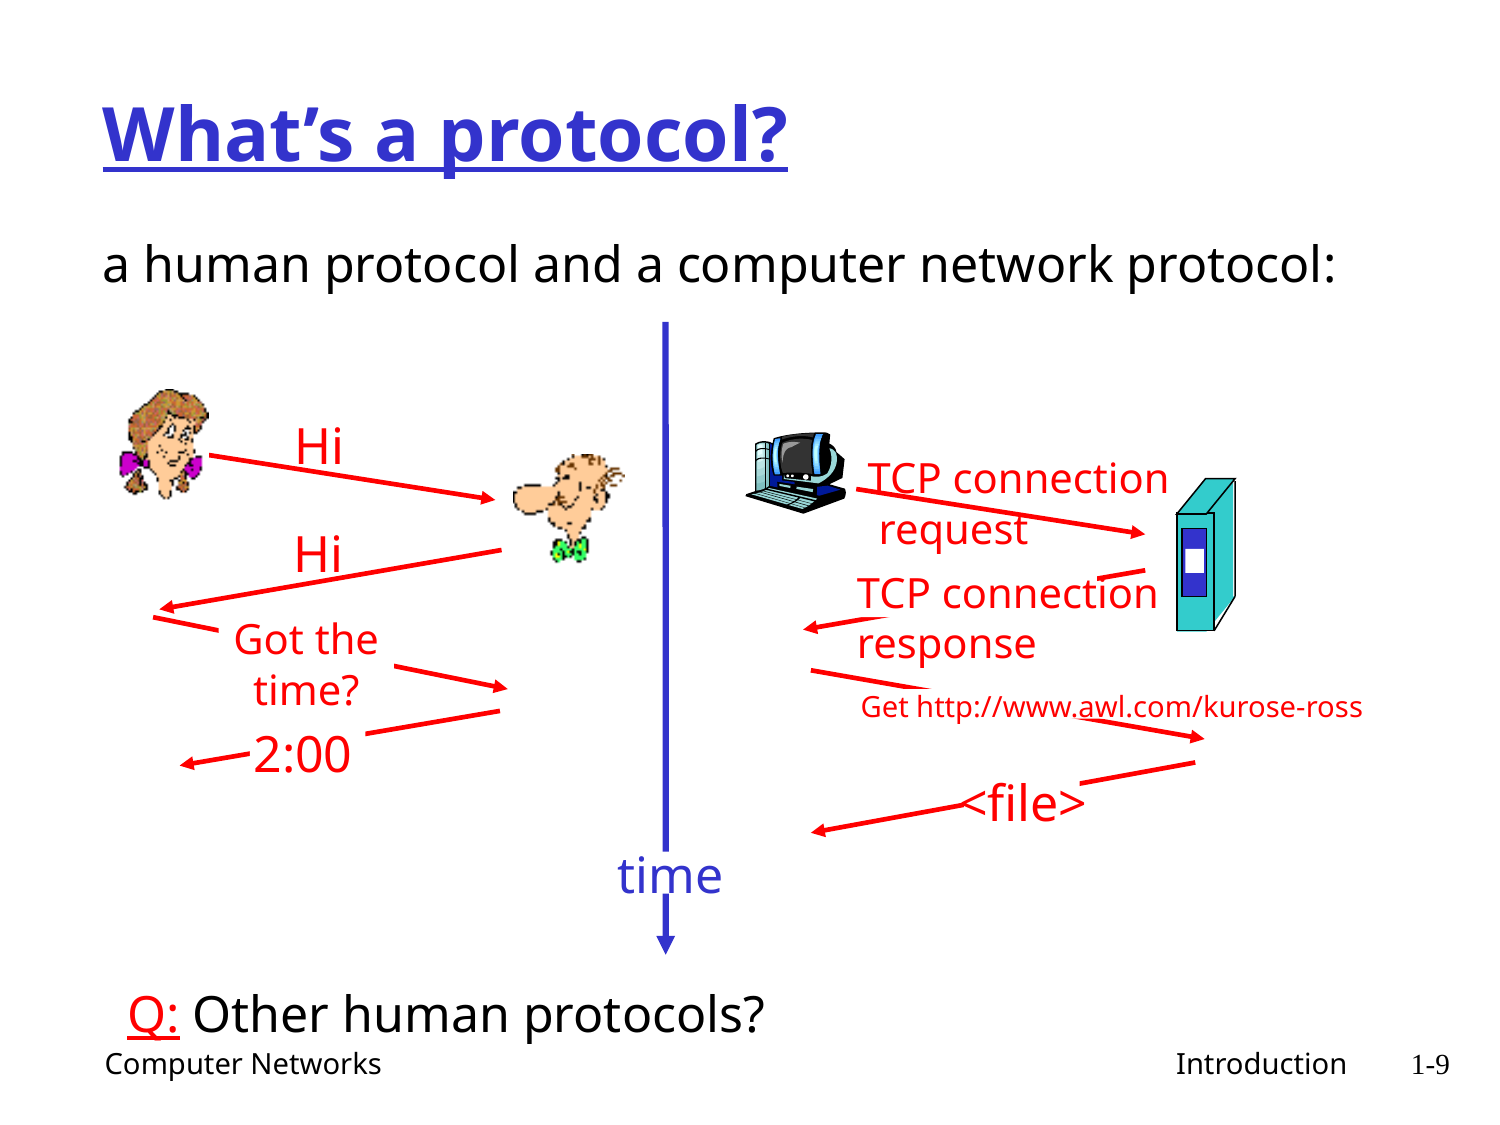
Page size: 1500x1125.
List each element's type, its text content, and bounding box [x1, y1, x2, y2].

text_box [856, 488, 1146, 539]
list a human protocol and a computer network protocol: [87, 224, 1426, 338]
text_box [234, 715, 372, 791]
slide_number 1-9 [1362, 1037, 1466, 1113]
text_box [948, 763, 1099, 839]
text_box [845, 680, 1469, 732]
text_box TCP connection request [852, 444, 1185, 557]
text_box Hi [279, 407, 360, 483]
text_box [216, 605, 396, 722]
text_box [159, 588, 278, 614]
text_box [1176, 478, 1236, 632]
footer Introduction [887, 1037, 1362, 1113]
text_box Q: Other human protocols? [112, 974, 838, 1063]
text_box [803, 621, 840, 634]
slide_number Computer Networks [89, 1037, 425, 1113]
text_box [810, 808, 943, 837]
picture [513, 454, 625, 569]
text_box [845, 558, 1170, 675]
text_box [745, 431, 848, 514]
text_box Hi [278, 515, 359, 591]
text_box [401, 667, 508, 693]
text_box [360, 478, 496, 505]
title What’s a protocol? [87, 37, 1363, 224]
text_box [603, 835, 738, 911]
picture [116, 389, 209, 504]
text_box [179, 757, 229, 770]
text_box [659, 920, 672, 955]
